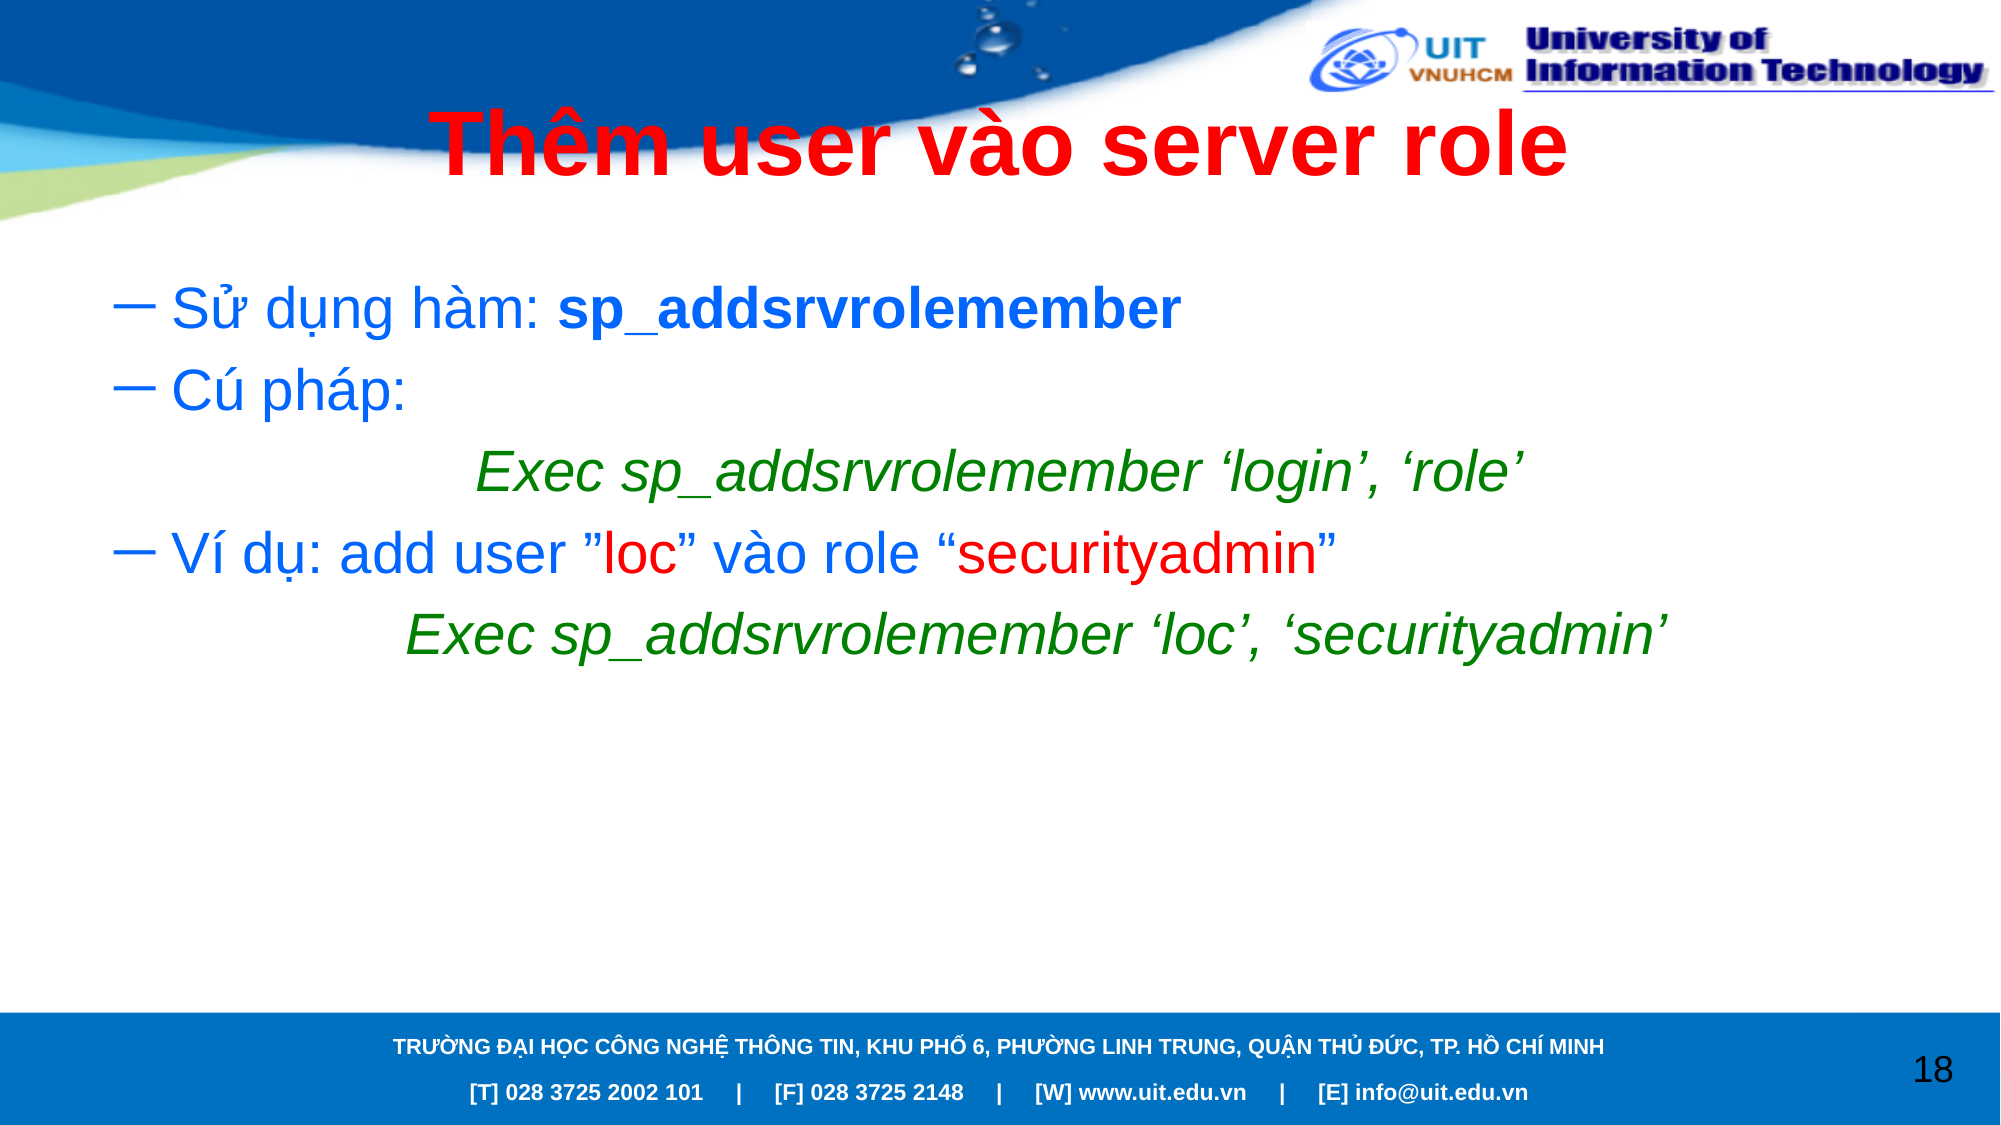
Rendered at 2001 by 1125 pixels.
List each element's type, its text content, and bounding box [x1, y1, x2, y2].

picture [0, 0, 2001, 1125]
title Thêm user vào server role [99, 45, 1900, 233]
list Sử dụng hàm: sp_addsrvrolemember Cú pháp: Exec sp_addsrvrolemember ‘login’, ‘role’ Ví dụ: add user ”loc” vào role “securityadmin” Exec sp_addsrvrolemember ‘loc’, ‘securityadmin’ [99, 262, 1900, 1005]
